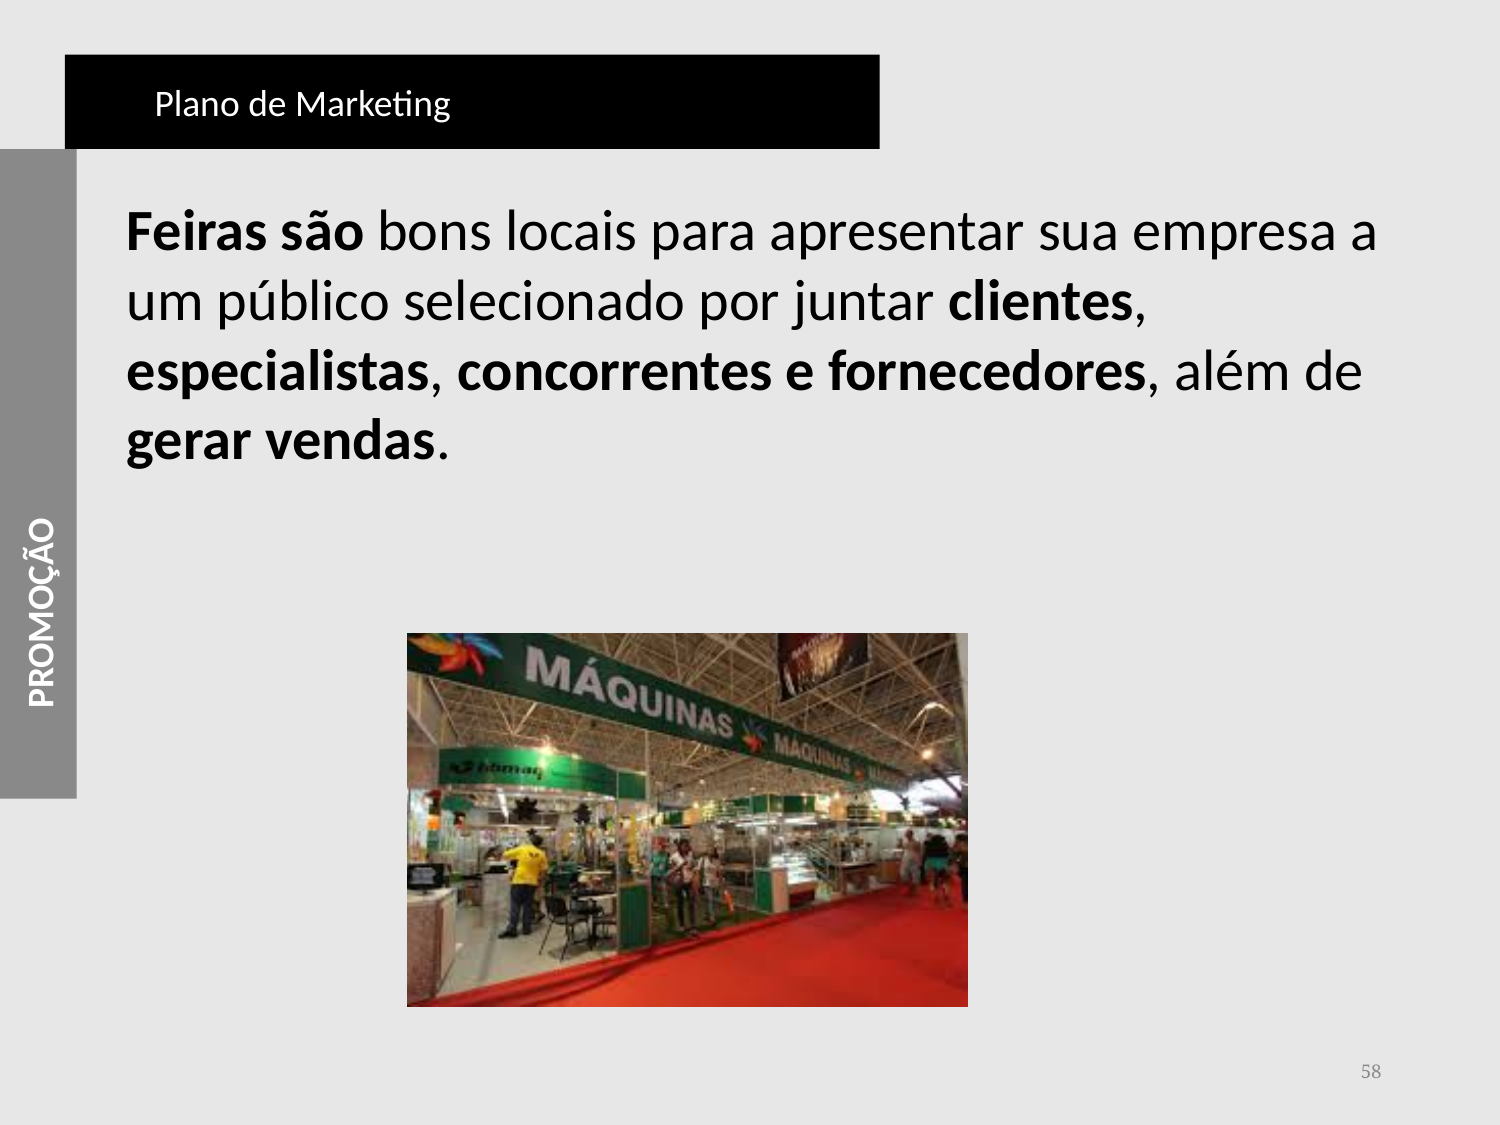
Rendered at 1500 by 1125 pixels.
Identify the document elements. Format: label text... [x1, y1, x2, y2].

text_box Feiras são bons locais para apresentar sua empresa a um público selecionado por juntar clientes, especialistas, concorrentes e fornecedores, além de gerar vendas. [112, 184, 1412, 480]
text_box PROMOÇÃO [0, 148, 78, 800]
slide_number 58 [1059, 1042, 1397, 1103]
picture [407, 633, 968, 1007]
text_box Plano de Marketing [64, 53, 881, 150]
